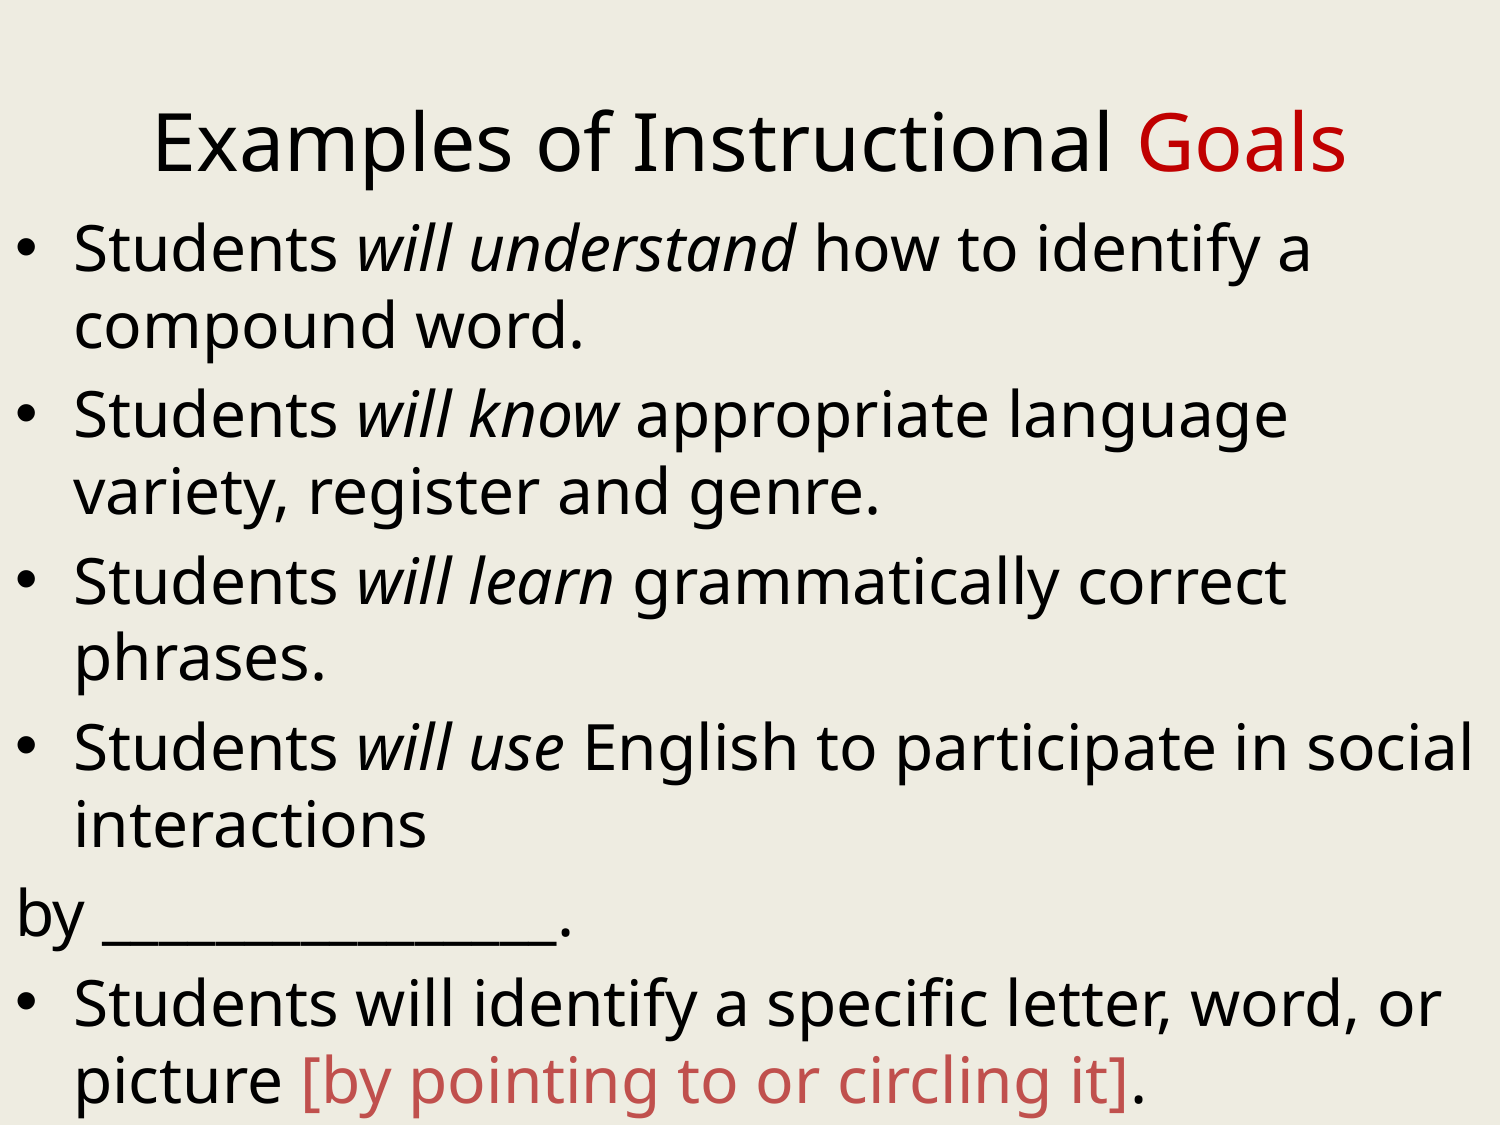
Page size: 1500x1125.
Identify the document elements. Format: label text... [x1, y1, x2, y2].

title Examples of Instructional Goals [75, 45, 1425, 200]
list Students will understand how to identify a compound word. Students will know appropriate language variety, register and genre. Students will learn grammatically correct phrases. Students will use English to participate in social interactions by ________________. Students will identify a specific letter, word, or picture [by pointing to or circling it]. [0, 200, 1500, 1125]
